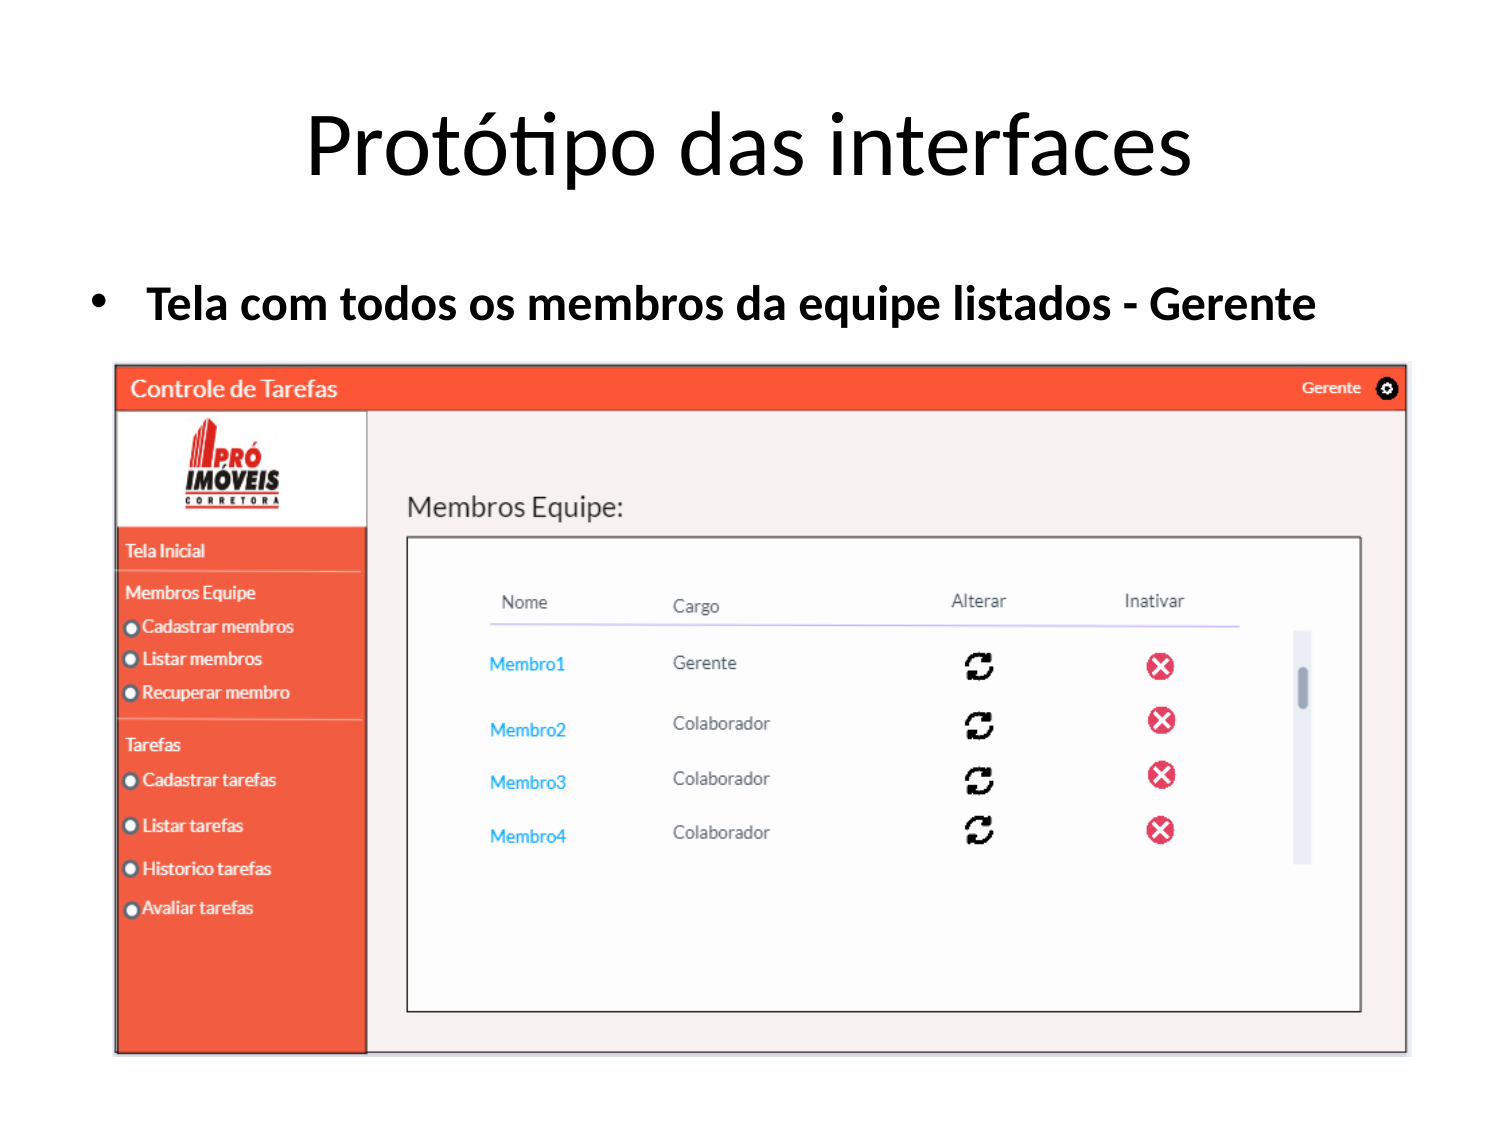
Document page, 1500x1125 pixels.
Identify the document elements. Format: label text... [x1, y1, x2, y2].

title Protótipo das interfaces [75, 45, 1425, 233]
list Tela com todos os membros da equipe listados - Gerente [75, 262, 1425, 1005]
picture [111, 361, 1412, 1058]
